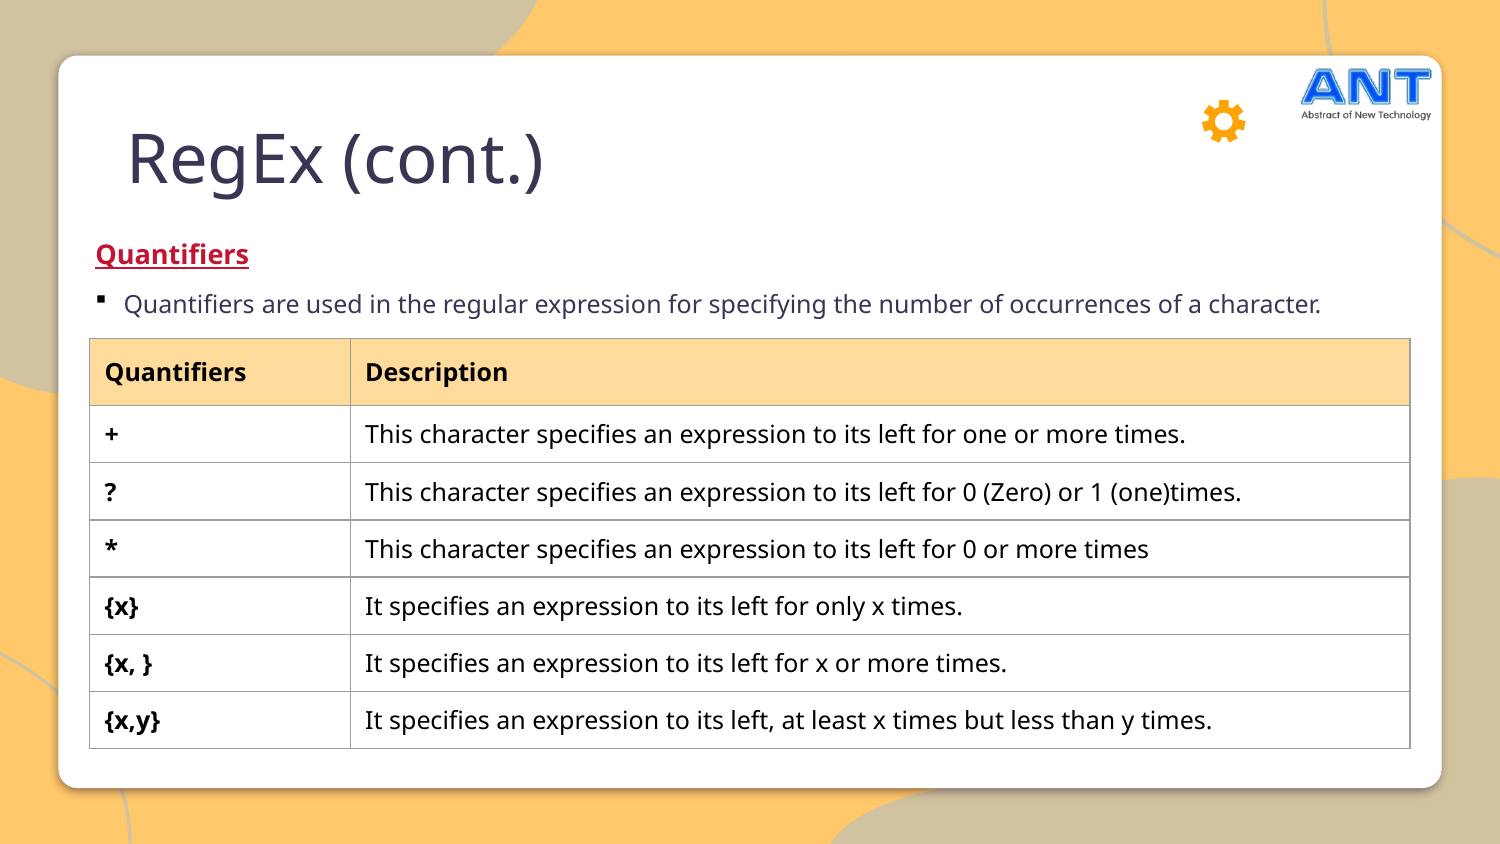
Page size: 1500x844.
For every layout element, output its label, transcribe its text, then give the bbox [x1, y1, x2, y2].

table_cell It specifies an expression to its left for x or more times. [351, 635, 1409, 691]
table_cell + [90, 406, 350, 462]
table_cell This character specifies an expression to its left for 0 (Zero) or 1 (one)times. [351, 463, 1409, 519]
table_header Description [351, 339, 1409, 405]
text_box Quantifiers Quantifiers are used in the regular expression for specifying the number of occurrences of a character. [80, 214, 1465, 327]
table_cell It specifies an expression to its left, at least x times but less than y times. [351, 692, 1409, 748]
table_cell * [90, 521, 350, 576]
table_cell {x} [90, 578, 350, 634]
table_cell It specifies an expression to its left for only x times. [351, 578, 1409, 634]
table_header Quantifiers [90, 339, 350, 405]
table_cell This character specifies an expression to its left for one or more times. [351, 406, 1409, 462]
table_cell {x,y} [90, 692, 350, 748]
text_box RegEx (cont.) [111, 87, 689, 205]
text_box [1201, 99, 1246, 143]
table_cell This character specifies an expression to its left for 0 or more times [351, 521, 1409, 576]
table_cell ? [90, 463, 350, 519]
table_cell {x, } [90, 635, 350, 691]
picture [1300, 63, 1433, 140]
